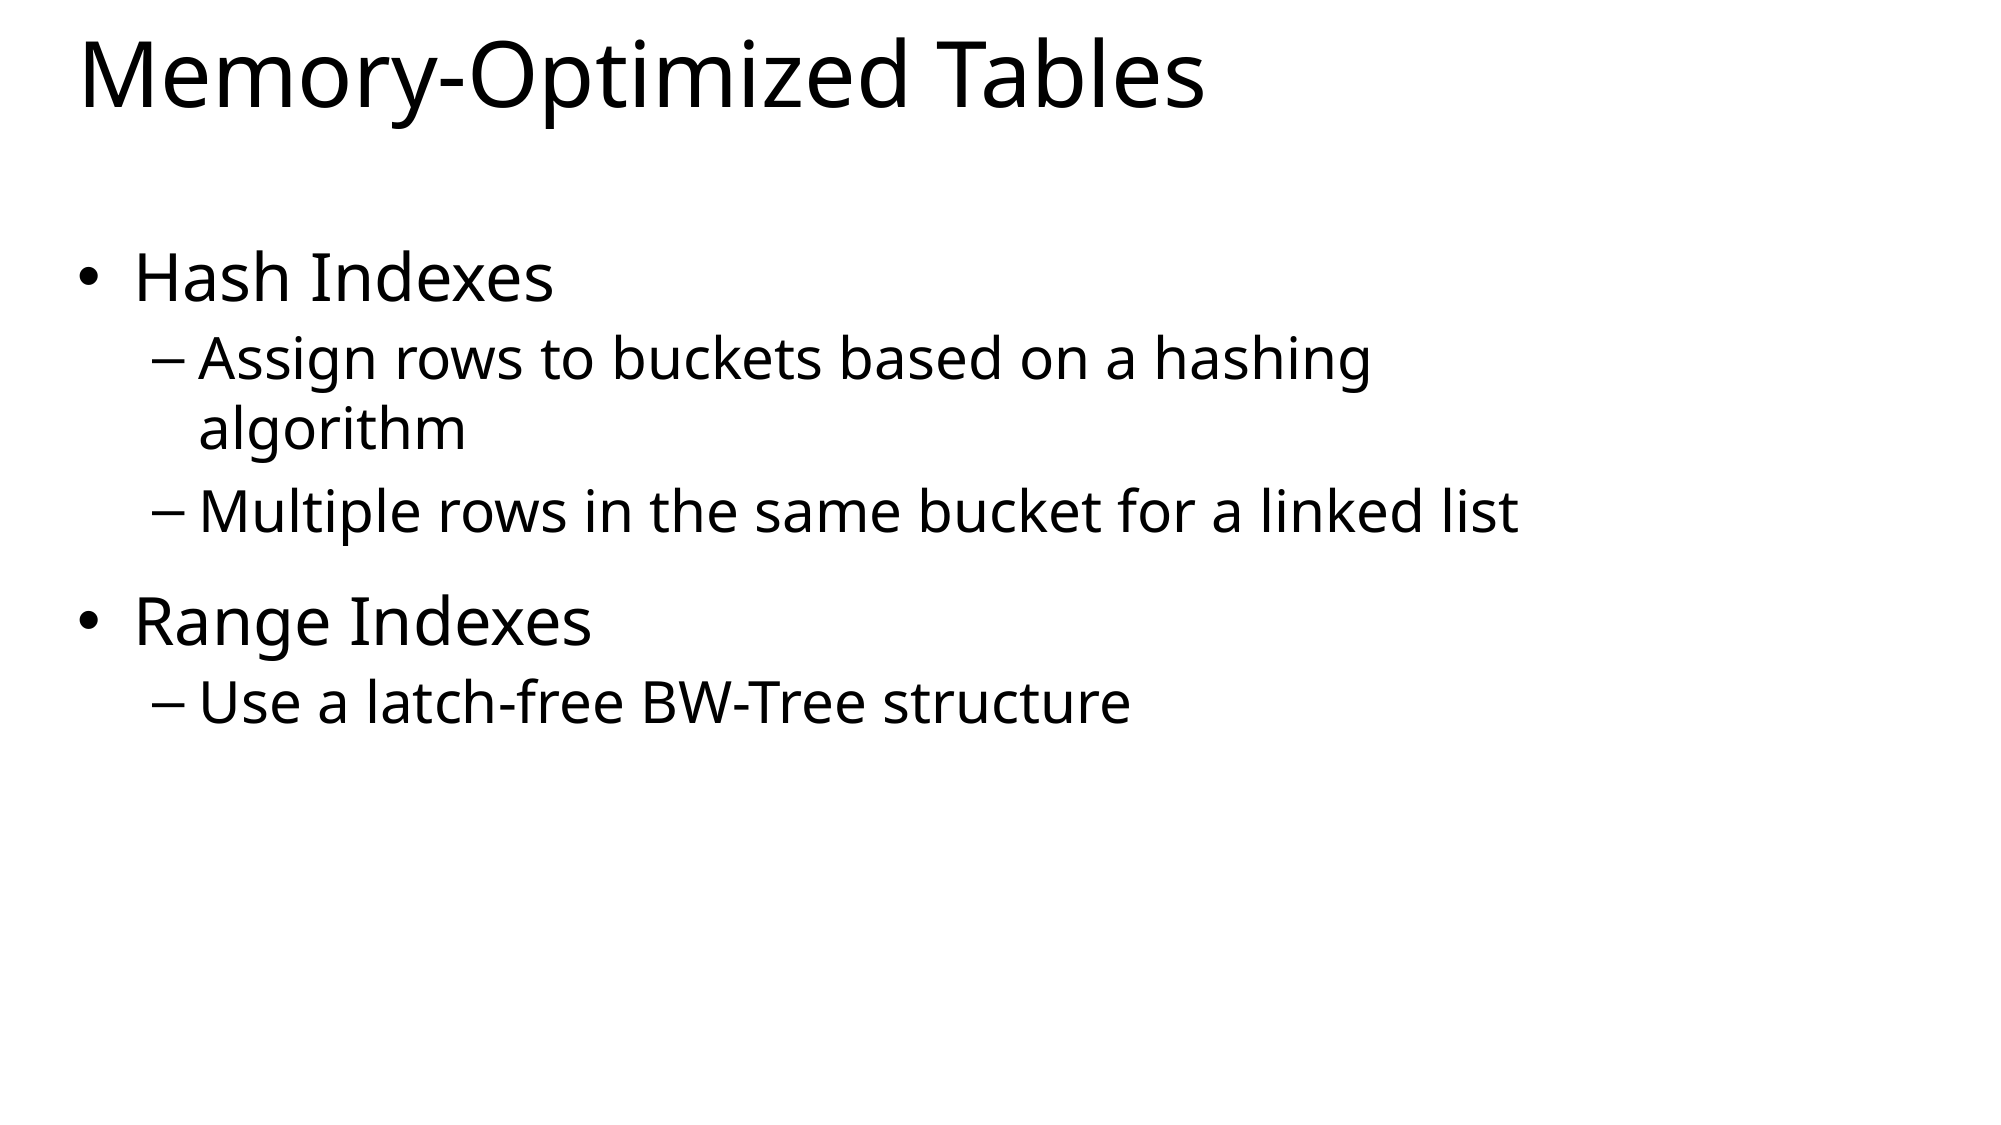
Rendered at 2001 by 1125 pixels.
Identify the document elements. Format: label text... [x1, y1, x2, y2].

list Hash Indexes Assign rows to buckets based on a hashing algorithm Multiple rows in the same bucket for a linked list Range Indexes Use a latch-free BW-Tree structure [62, 227, 1586, 1096]
title Memory-Optimized Tables [62, 29, 1953, 205]
